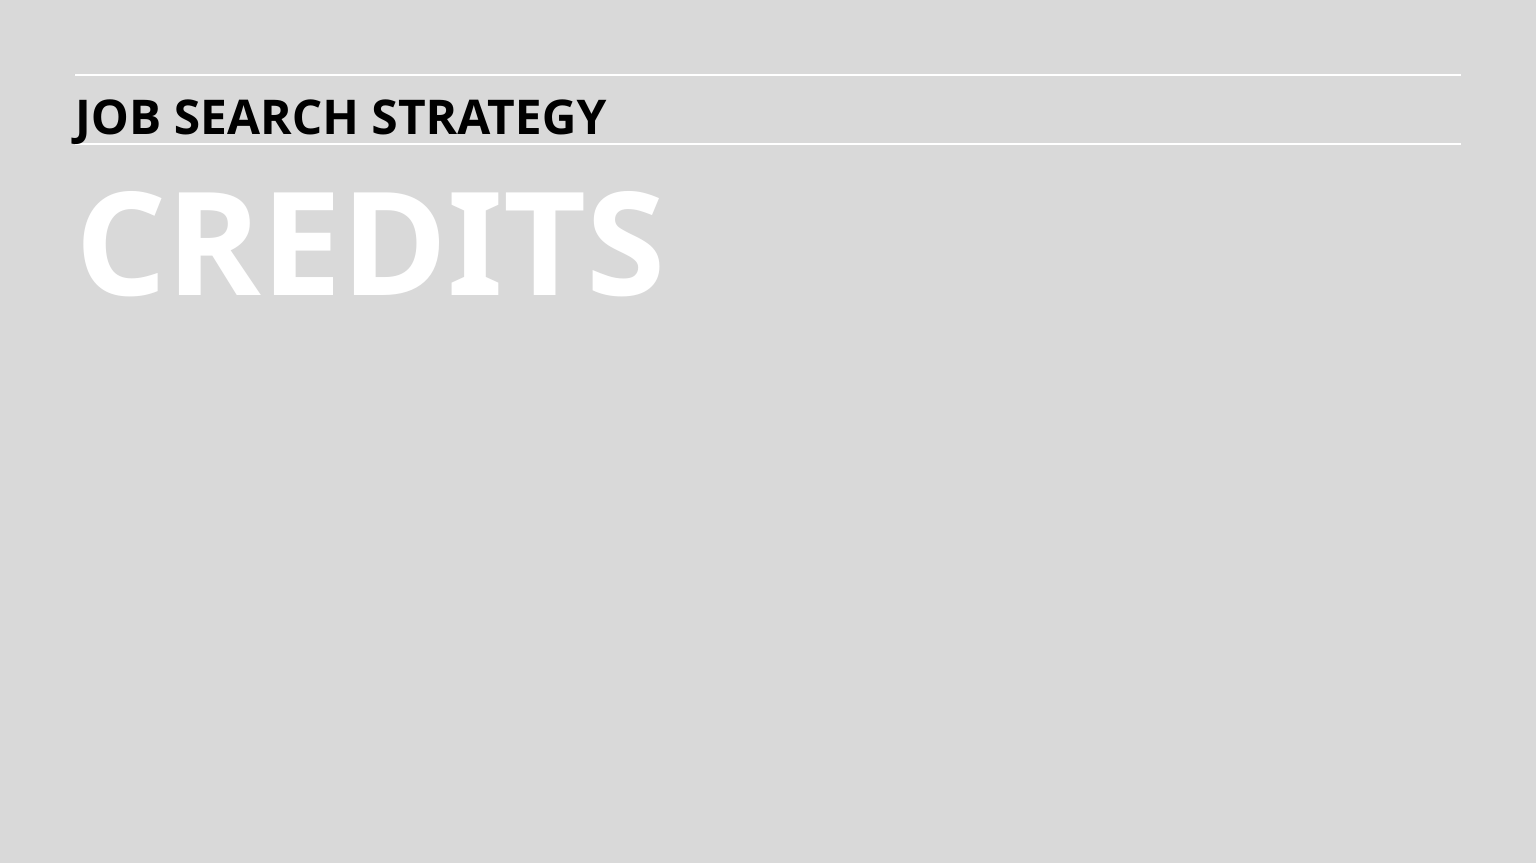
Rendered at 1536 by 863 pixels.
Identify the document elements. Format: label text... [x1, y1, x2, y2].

text_box CREDITS [74, 173, 1461, 506]
text_box JOB SEARCH STRATEGY [75, 86, 1275, 138]
